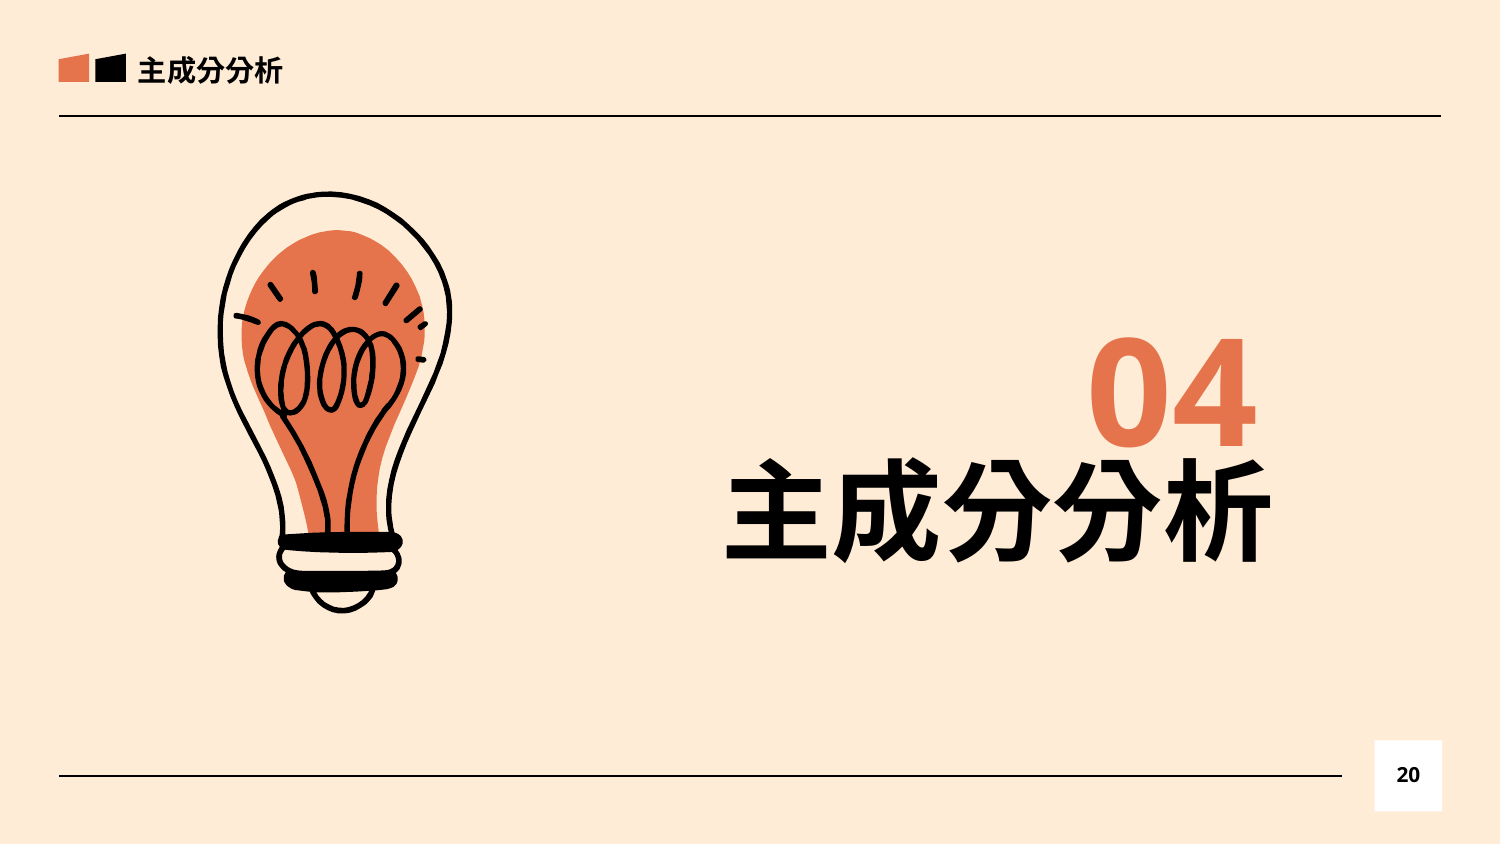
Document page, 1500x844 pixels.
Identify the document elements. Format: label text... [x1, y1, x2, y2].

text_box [217, 191, 453, 614]
title 主成分分析 [675, 411, 1289, 605]
text_box 主成分分析 [122, 37, 404, 104]
text_box [58, 53, 90, 82]
slide_number 20 [1374, 740, 1443, 812]
text_box [95, 53, 126, 82]
title 04 [1038, 256, 1273, 411]
